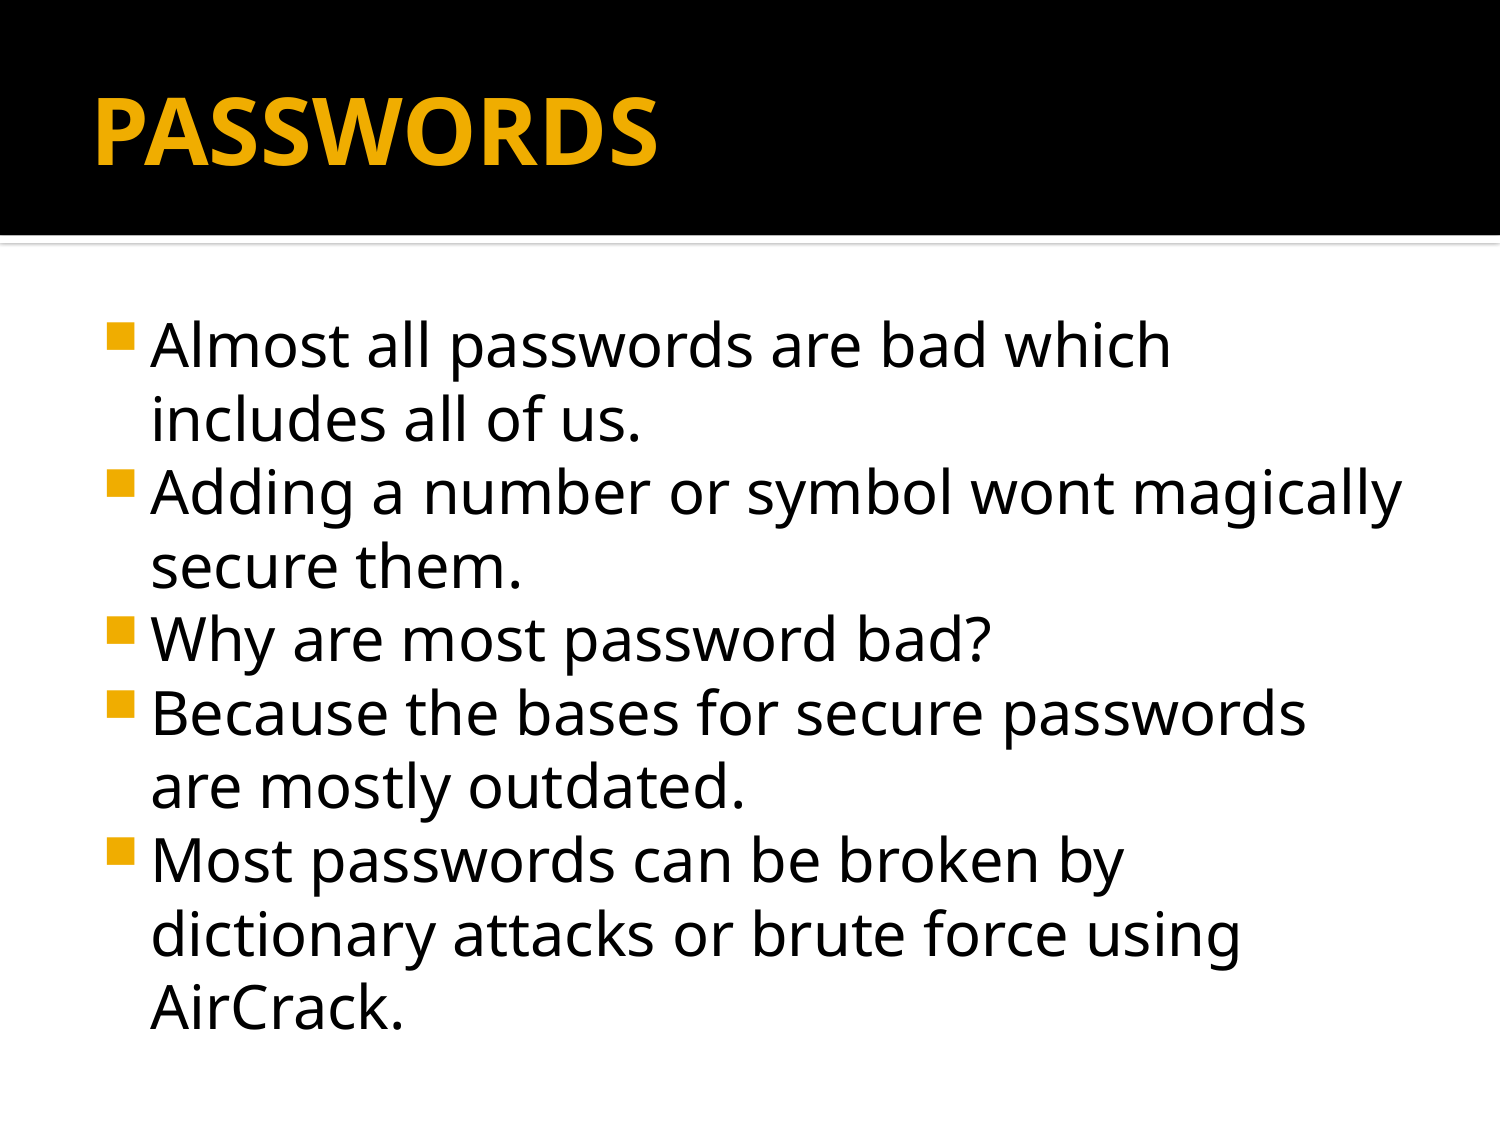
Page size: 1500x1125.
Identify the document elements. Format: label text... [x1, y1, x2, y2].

list Almost all passwords are bad which includes all of us. Adding a number or symbol wont magically secure them. Why are most password bad? Because the bases for secure passwords are mostly outdated. Most passwords can be broken by dictionary attacks or brute force using AirCrack. [75, 291, 1425, 1050]
title PASSWORDS [75, 25, 1425, 231]
